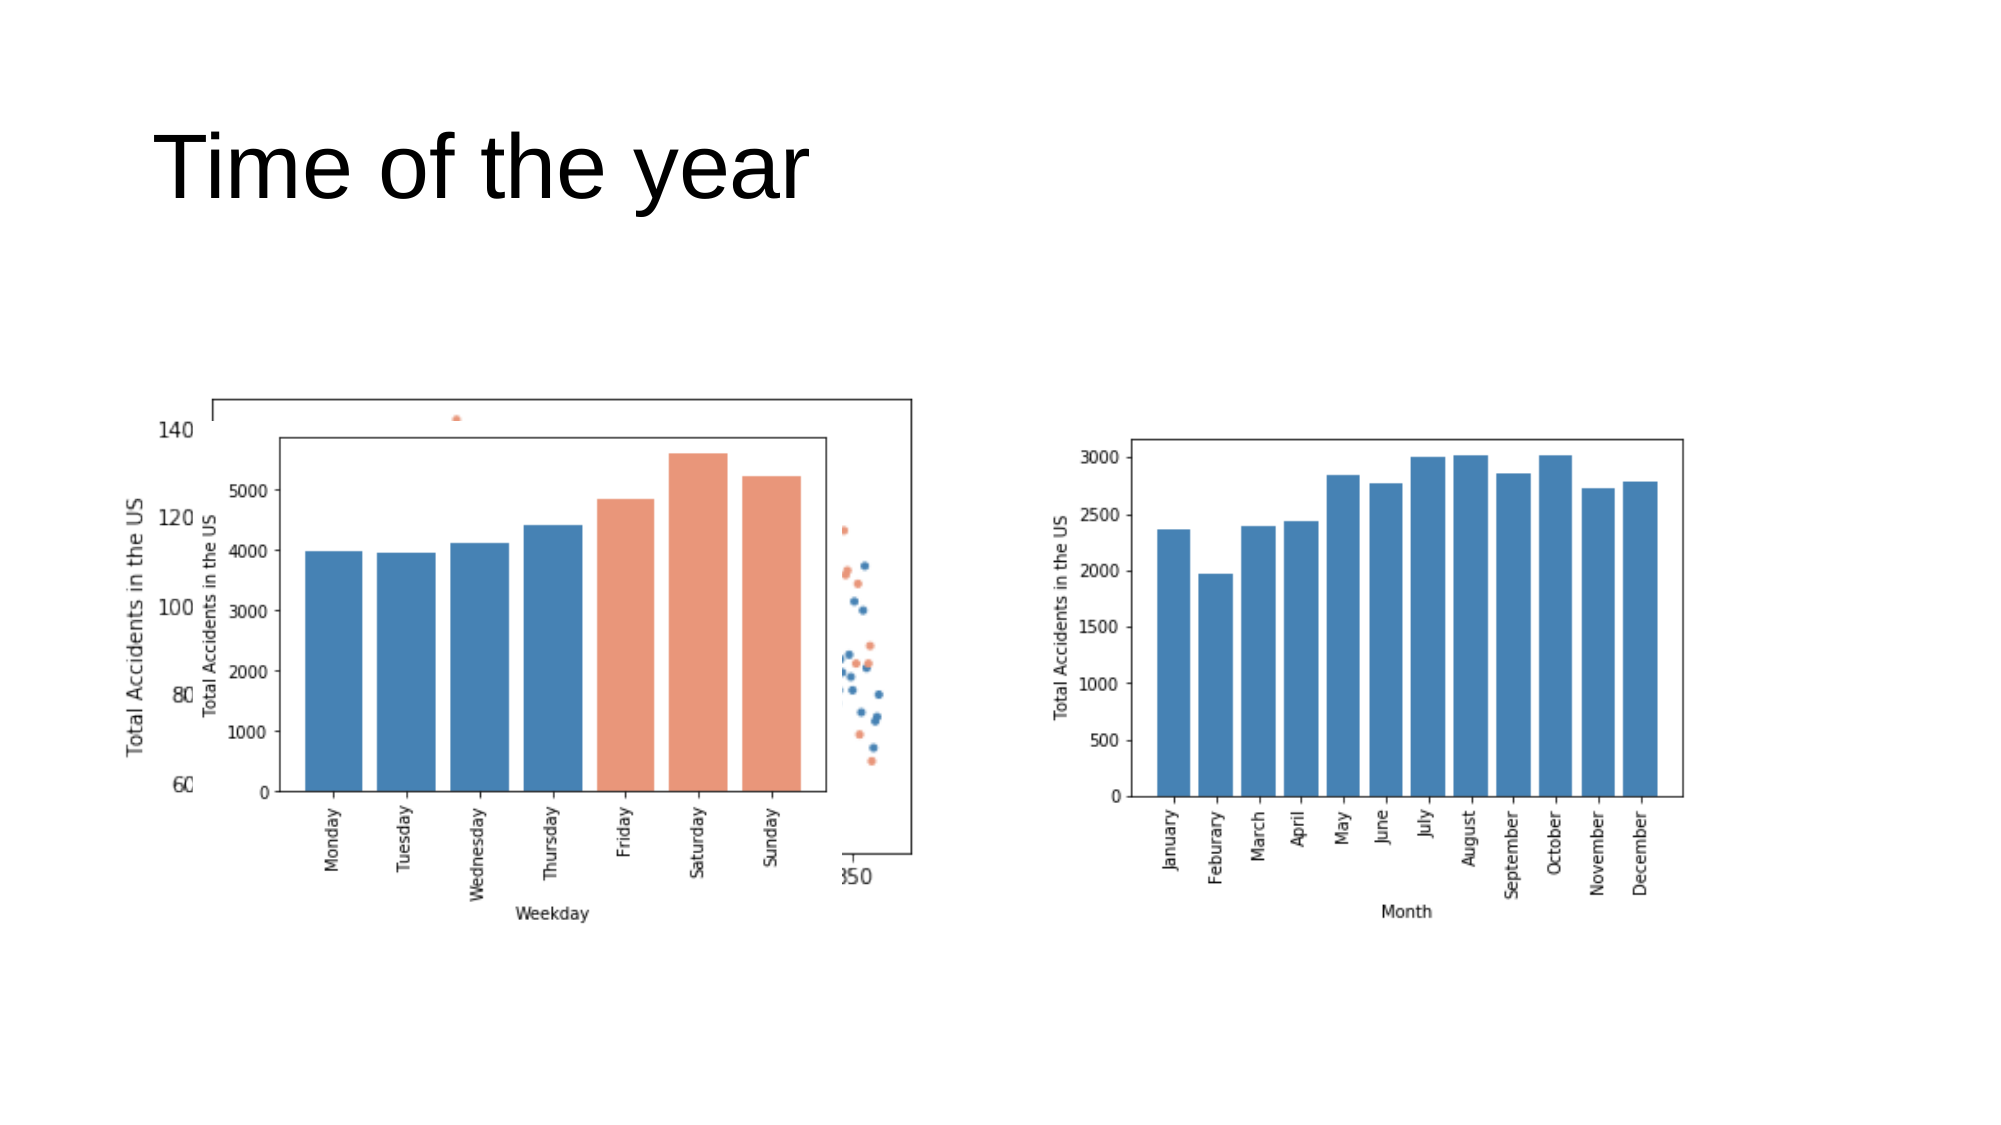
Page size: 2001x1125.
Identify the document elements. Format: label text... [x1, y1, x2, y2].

picture [114, 378, 932, 933]
title Time of the yeareferences [137, 59, 1863, 278]
picture [1044, 421, 1699, 933]
